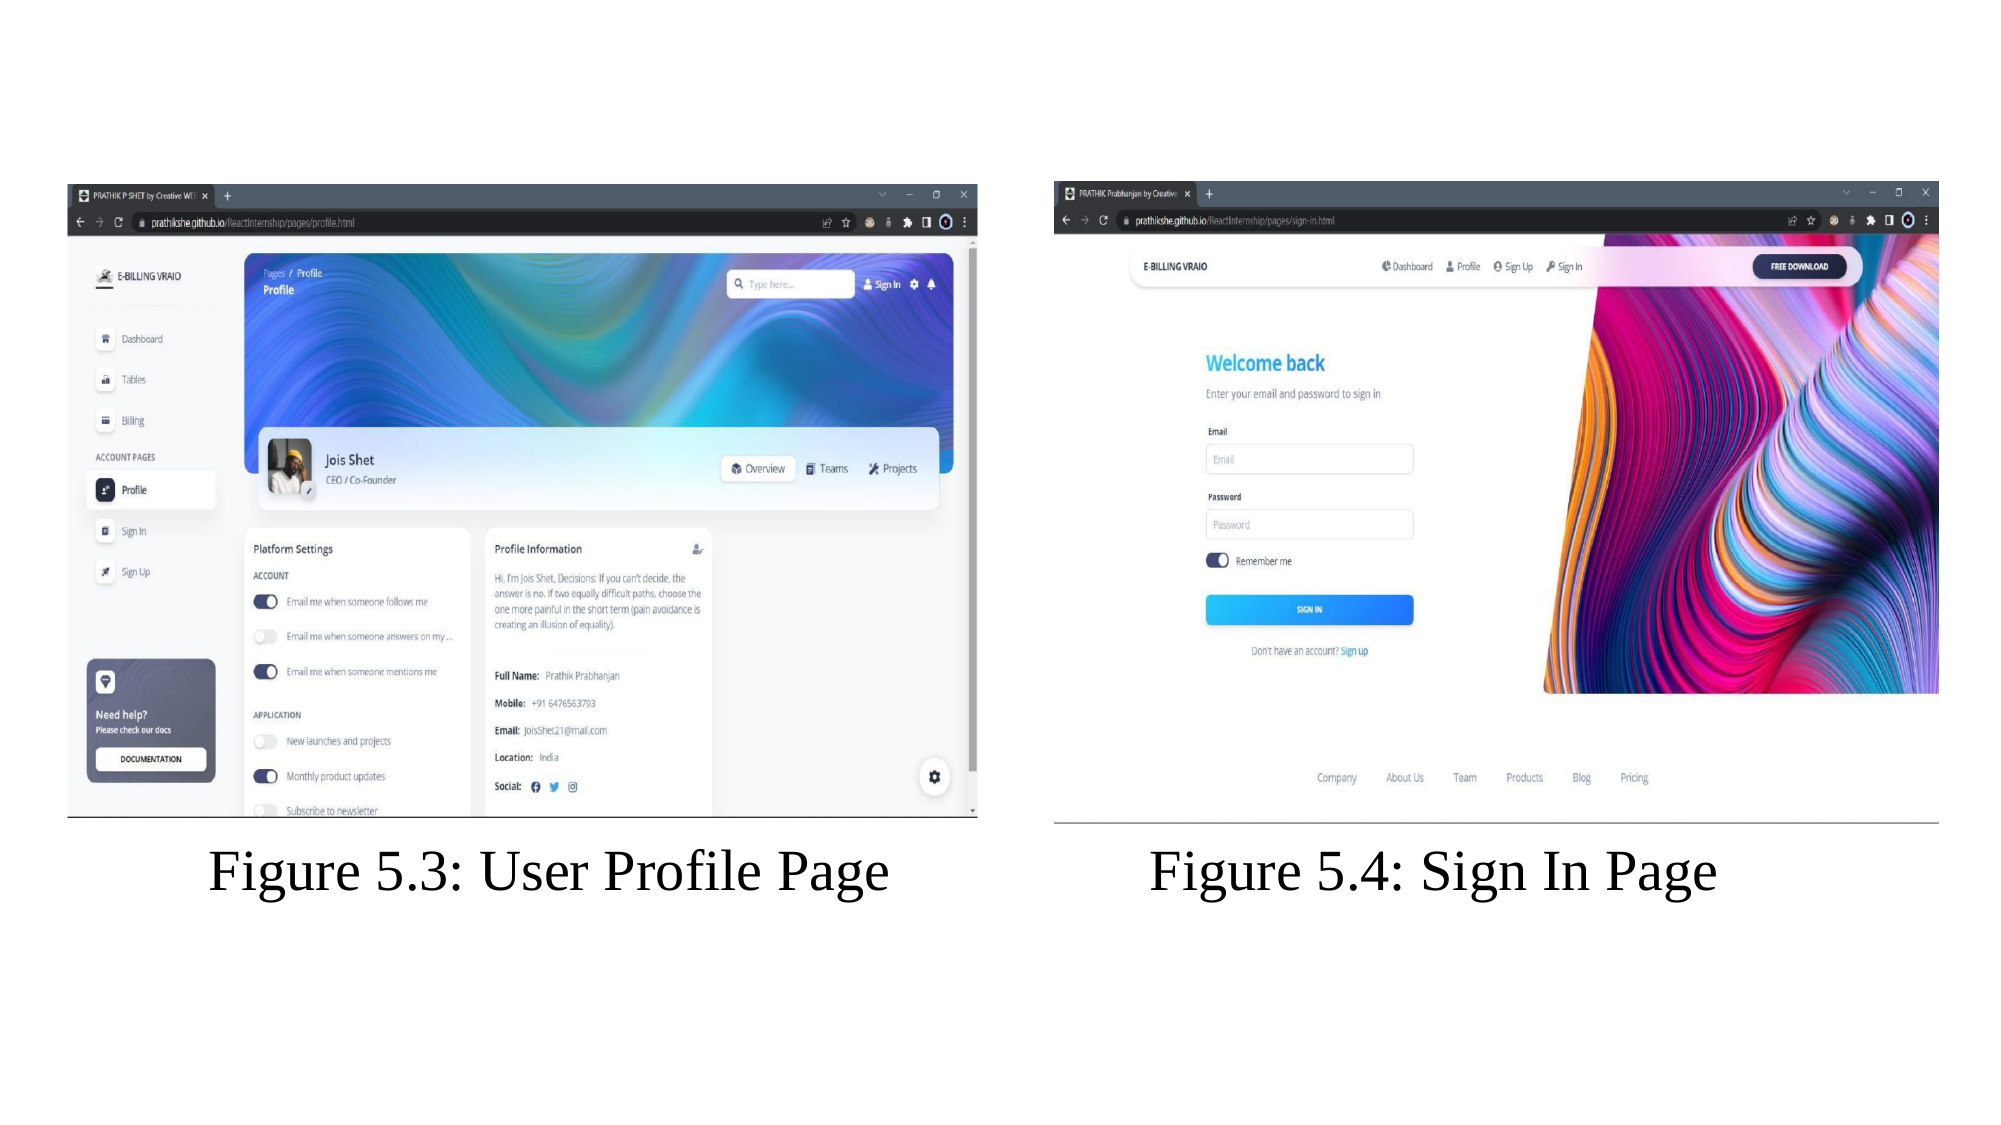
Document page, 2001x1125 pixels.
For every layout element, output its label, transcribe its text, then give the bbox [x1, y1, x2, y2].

title Figure 5.4: Sign In Page [1106, 846, 1763, 988]
picture [53, 173, 978, 838]
text_box Figure 5.3: User Profile Page [194, 846, 946, 910]
picture [1021, 173, 1969, 838]
